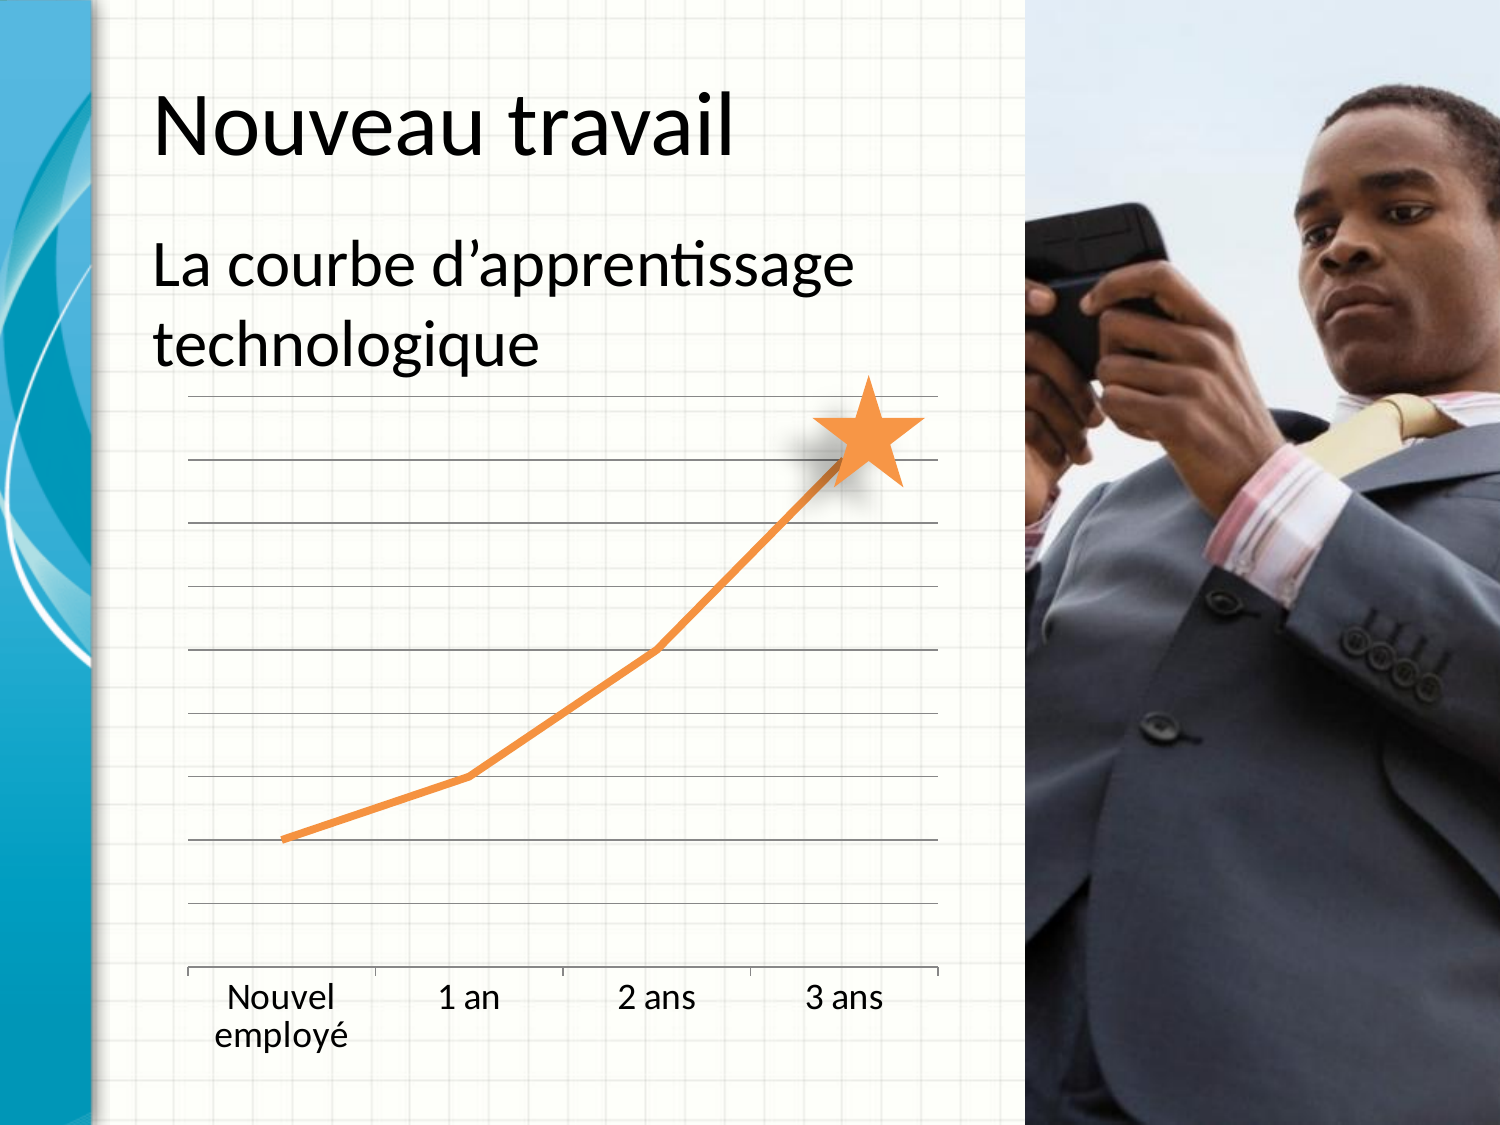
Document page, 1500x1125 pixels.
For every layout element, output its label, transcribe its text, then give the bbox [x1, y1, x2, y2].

chart [172, 382, 954, 1071]
text_box [864, 372, 873, 381]
list La courbe d’apprentissage technologique [137, 212, 1000, 388]
title Nouveau travail [138, 24, 988, 212]
picture [0, 0, 1500, 1125]
